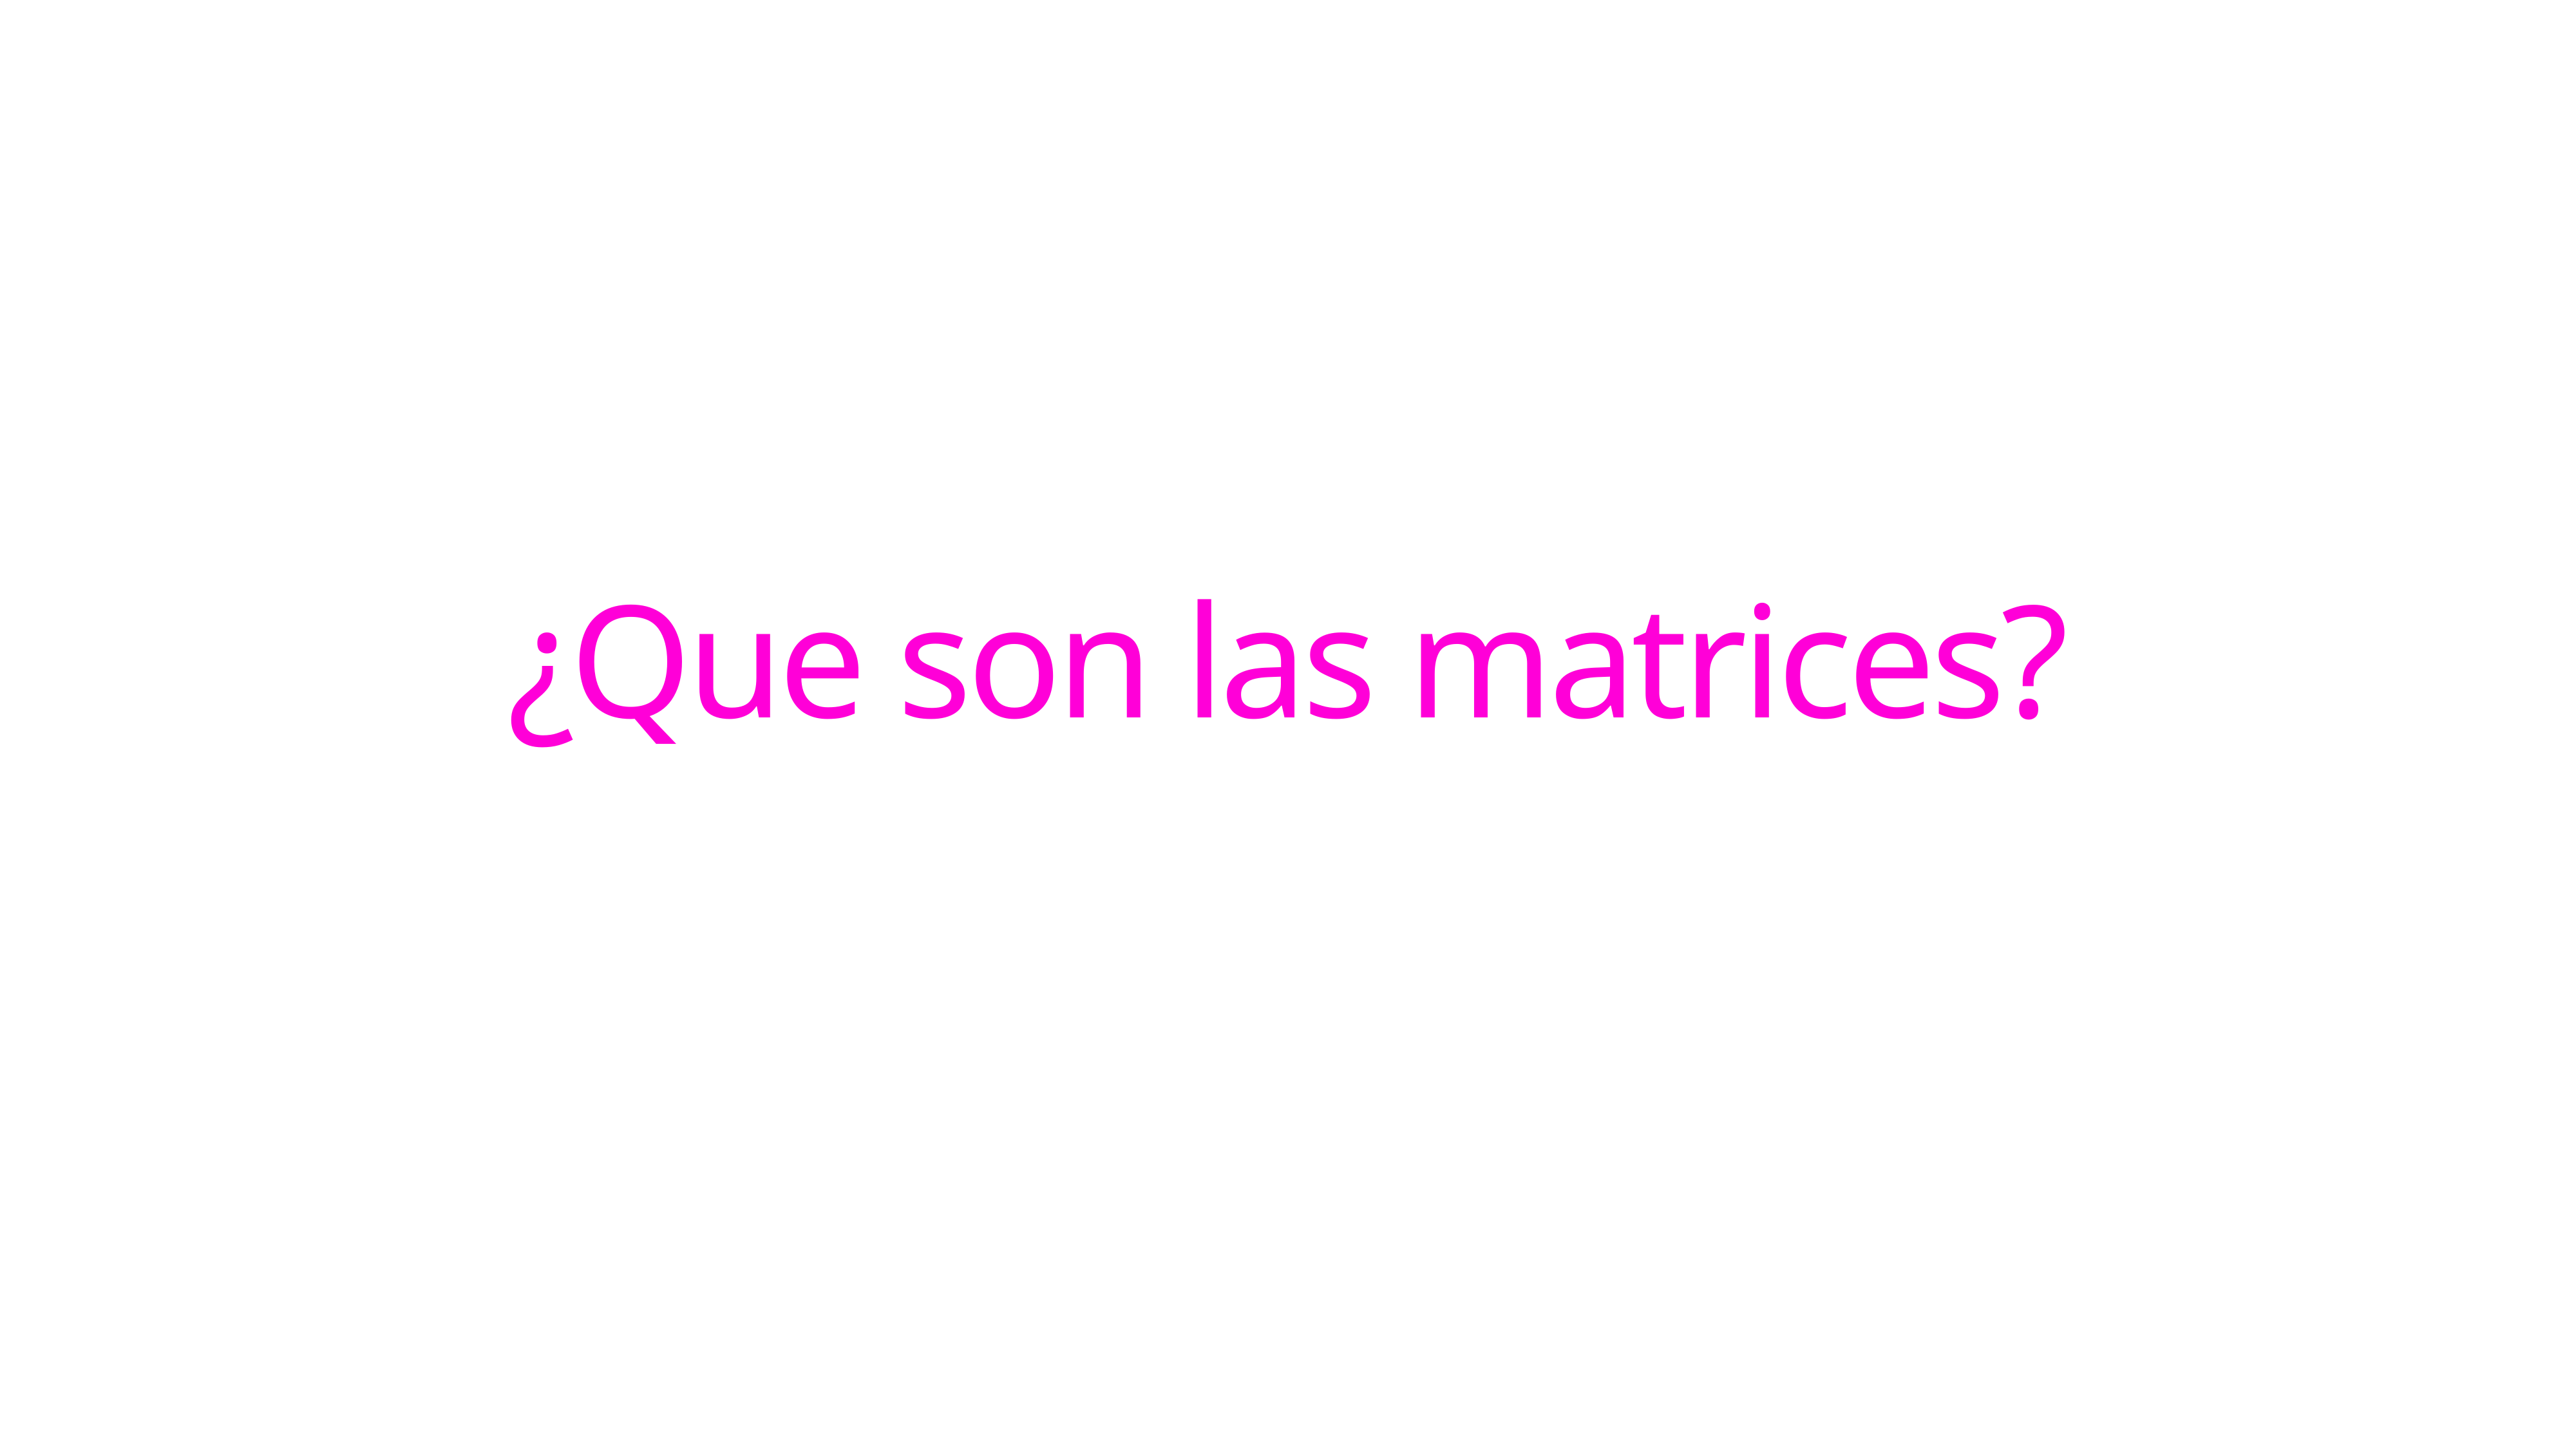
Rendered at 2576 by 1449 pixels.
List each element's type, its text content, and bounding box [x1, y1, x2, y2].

title ¿Que son las matrices? [133, 347, 2443, 757]
